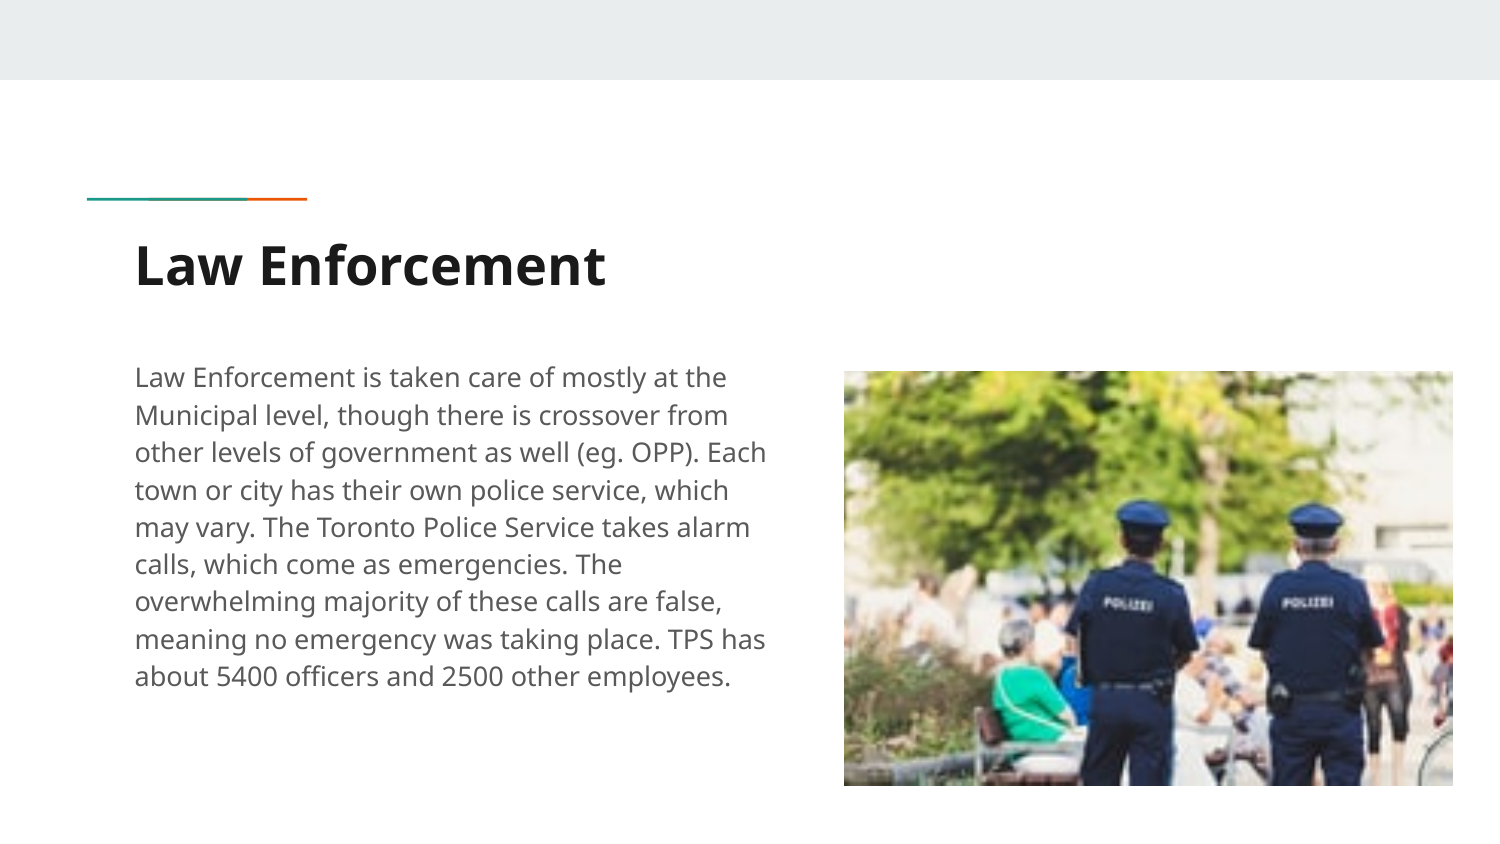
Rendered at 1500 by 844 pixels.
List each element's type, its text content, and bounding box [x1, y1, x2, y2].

title Law Enforcement [119, 216, 1381, 305]
list Law Enforcement is taken care of mostly at the Municipal level, though there is crossover from other levels of government as well (eg. OPP). Each town or city has their own police service, which may vary. The Toronto Police Service takes alarm calls, which come as emergencies. The overwhelming majority of these calls are false, meaning no emergency was taking place. TPS has about 5400 officers and 2500 other employees. [119, 341, 785, 712]
picture [844, 371, 1453, 786]
